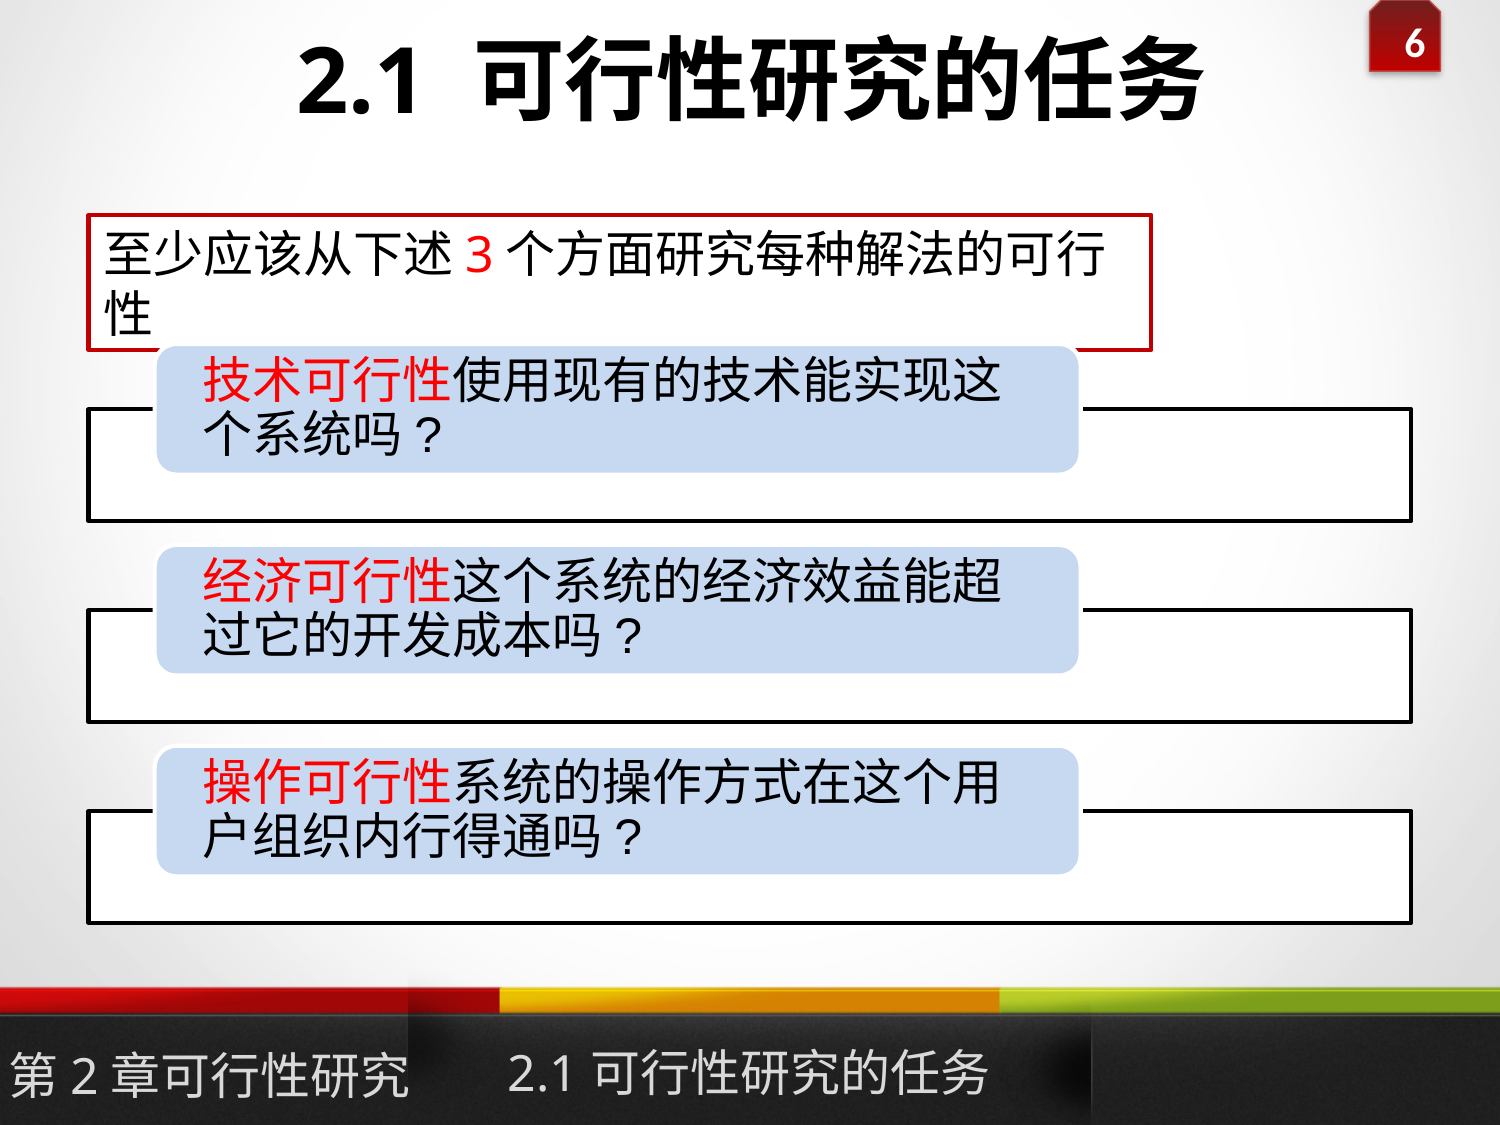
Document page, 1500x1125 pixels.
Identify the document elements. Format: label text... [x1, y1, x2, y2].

text_box 至少应该从下述3个方面研究每种解法的可行性 [86, 213, 1153, 338]
text_box 第2章可行性研究 [0, 1035, 437, 1114]
title 2.1 可行性研究的任务 [76, 4, 1428, 150]
text_box 2.1可行性研究的任务 [454, 1032, 1044, 1111]
picture [0, 0, 1500, 1125]
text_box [88, 337, 1412, 929]
